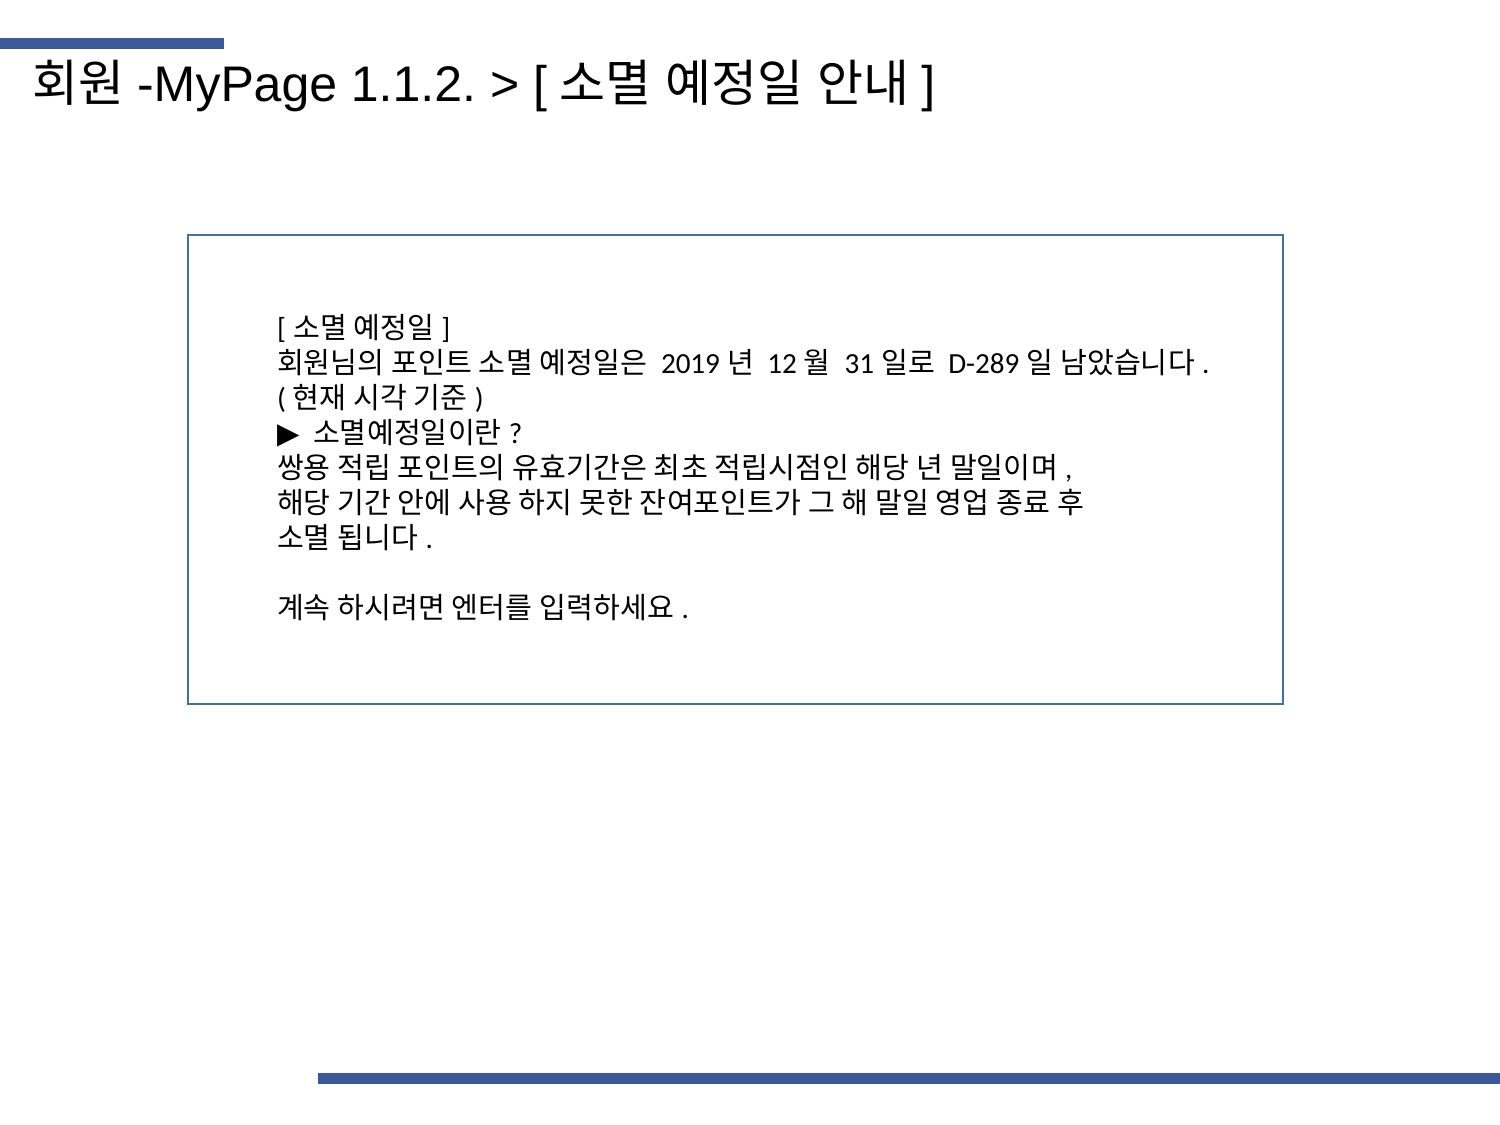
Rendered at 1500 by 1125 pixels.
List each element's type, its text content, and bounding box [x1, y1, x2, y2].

text_box [188, 234, 1283, 704]
text_box 회원-MyPage 1.1.2. > [소멸 예정일 안내] [18, 43, 1300, 120]
